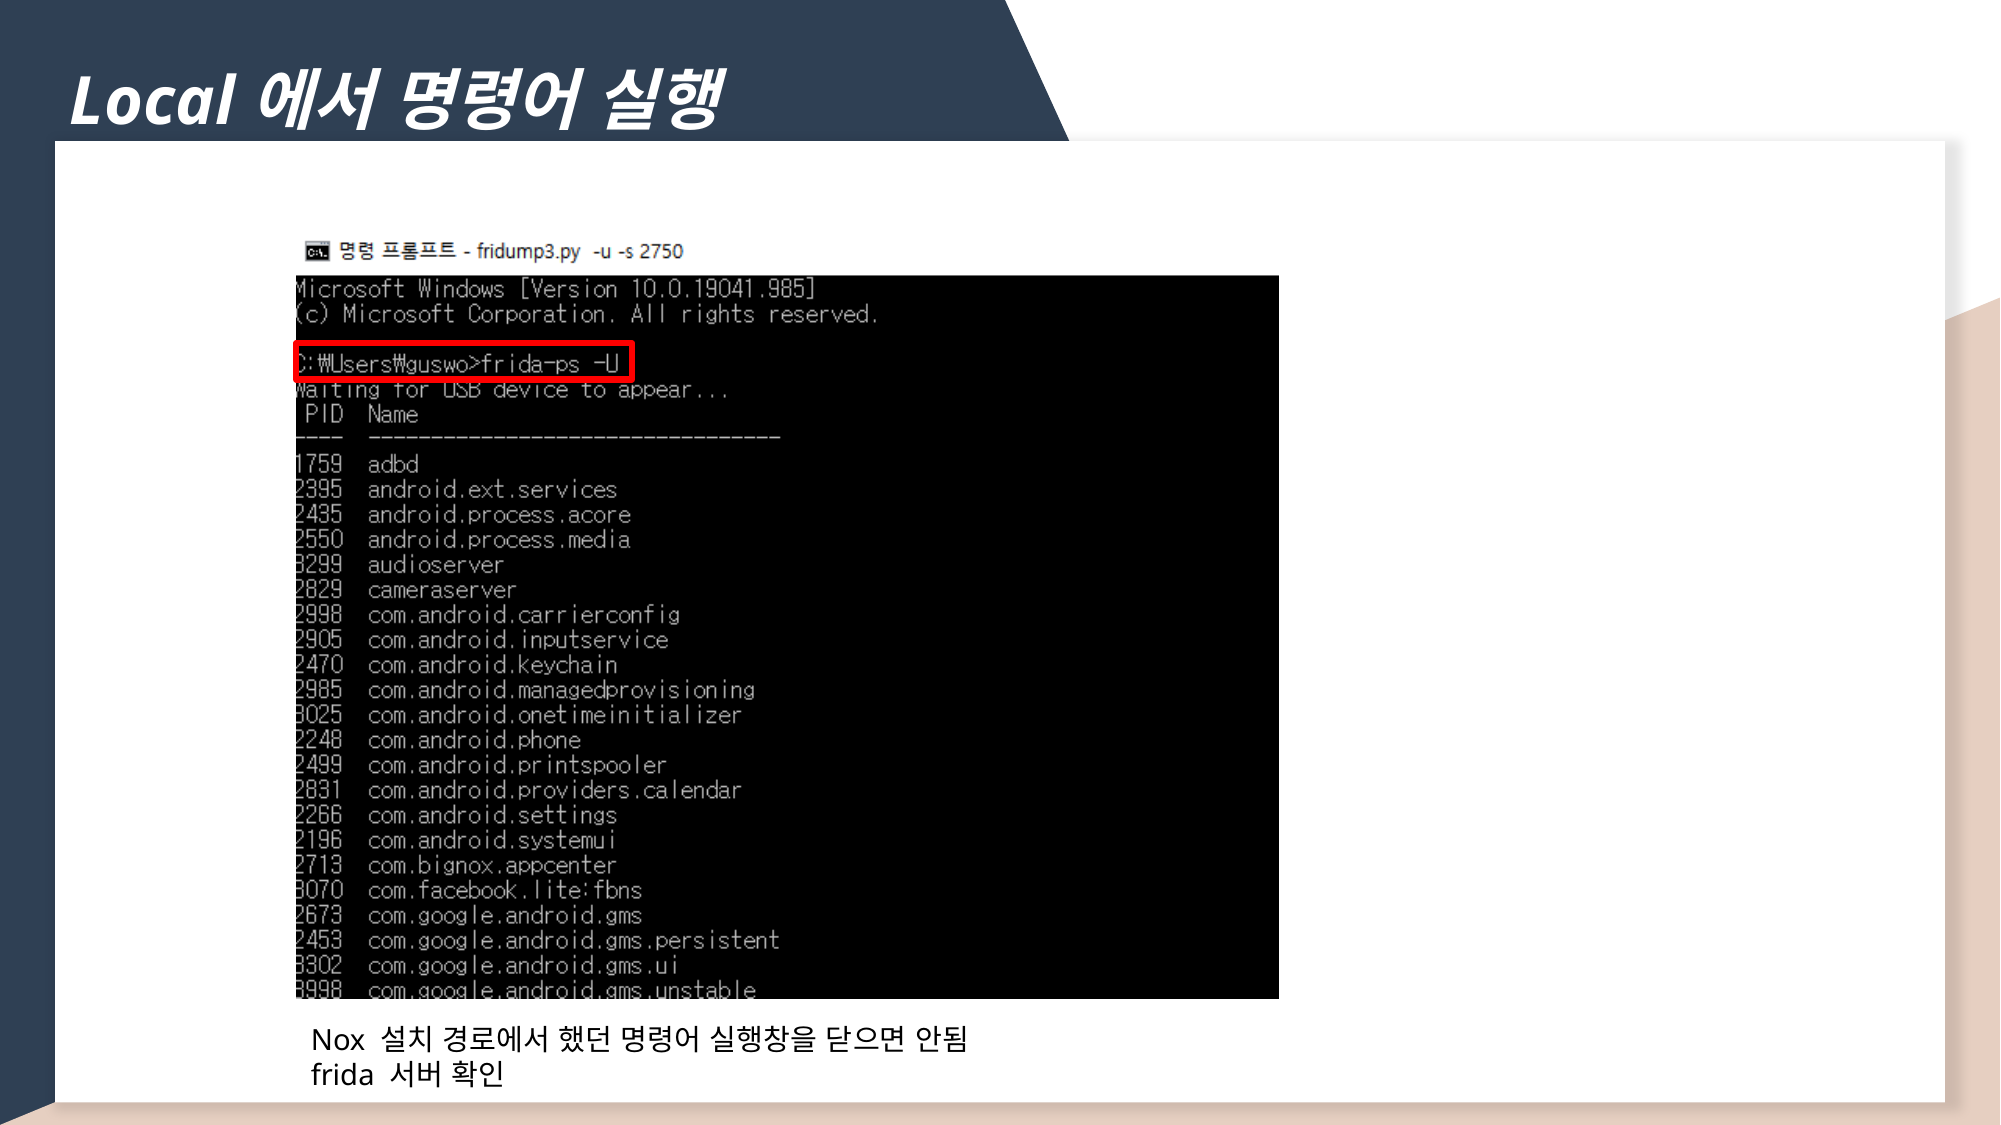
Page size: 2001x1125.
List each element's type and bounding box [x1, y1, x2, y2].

picture [296, 235, 1279, 999]
text_box [0, 0, 2000, 1125]
